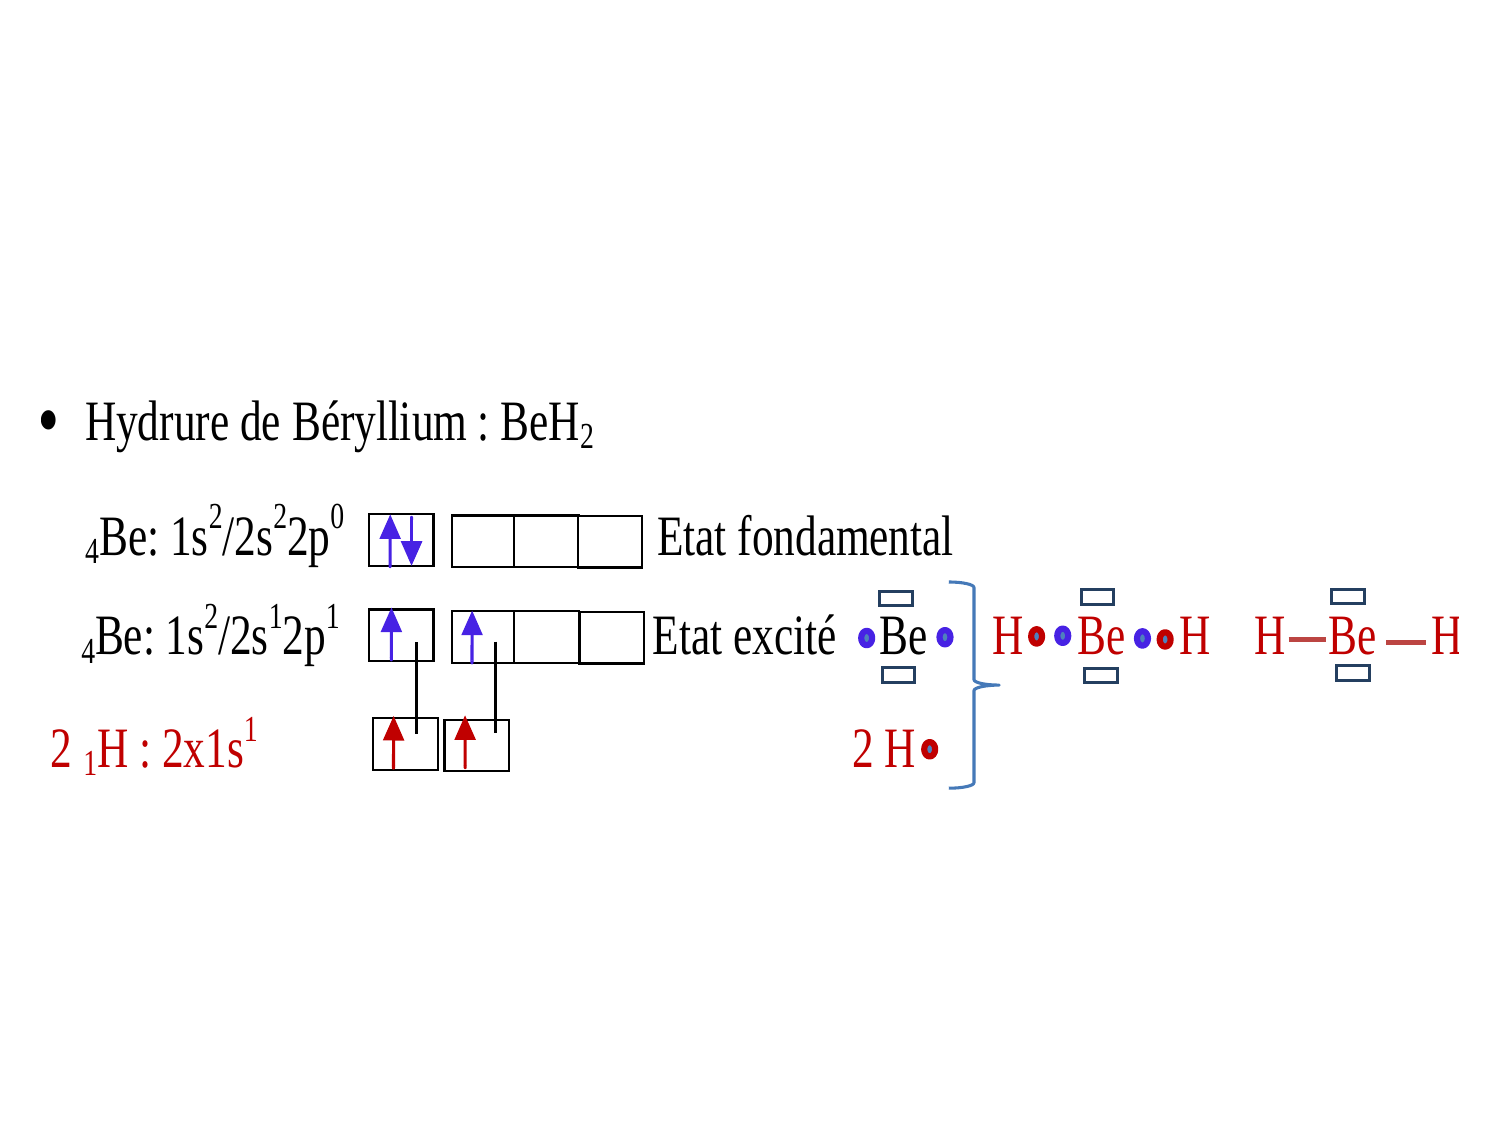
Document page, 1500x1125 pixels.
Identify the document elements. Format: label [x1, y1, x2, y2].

picture [41, 361, 1459, 799]
